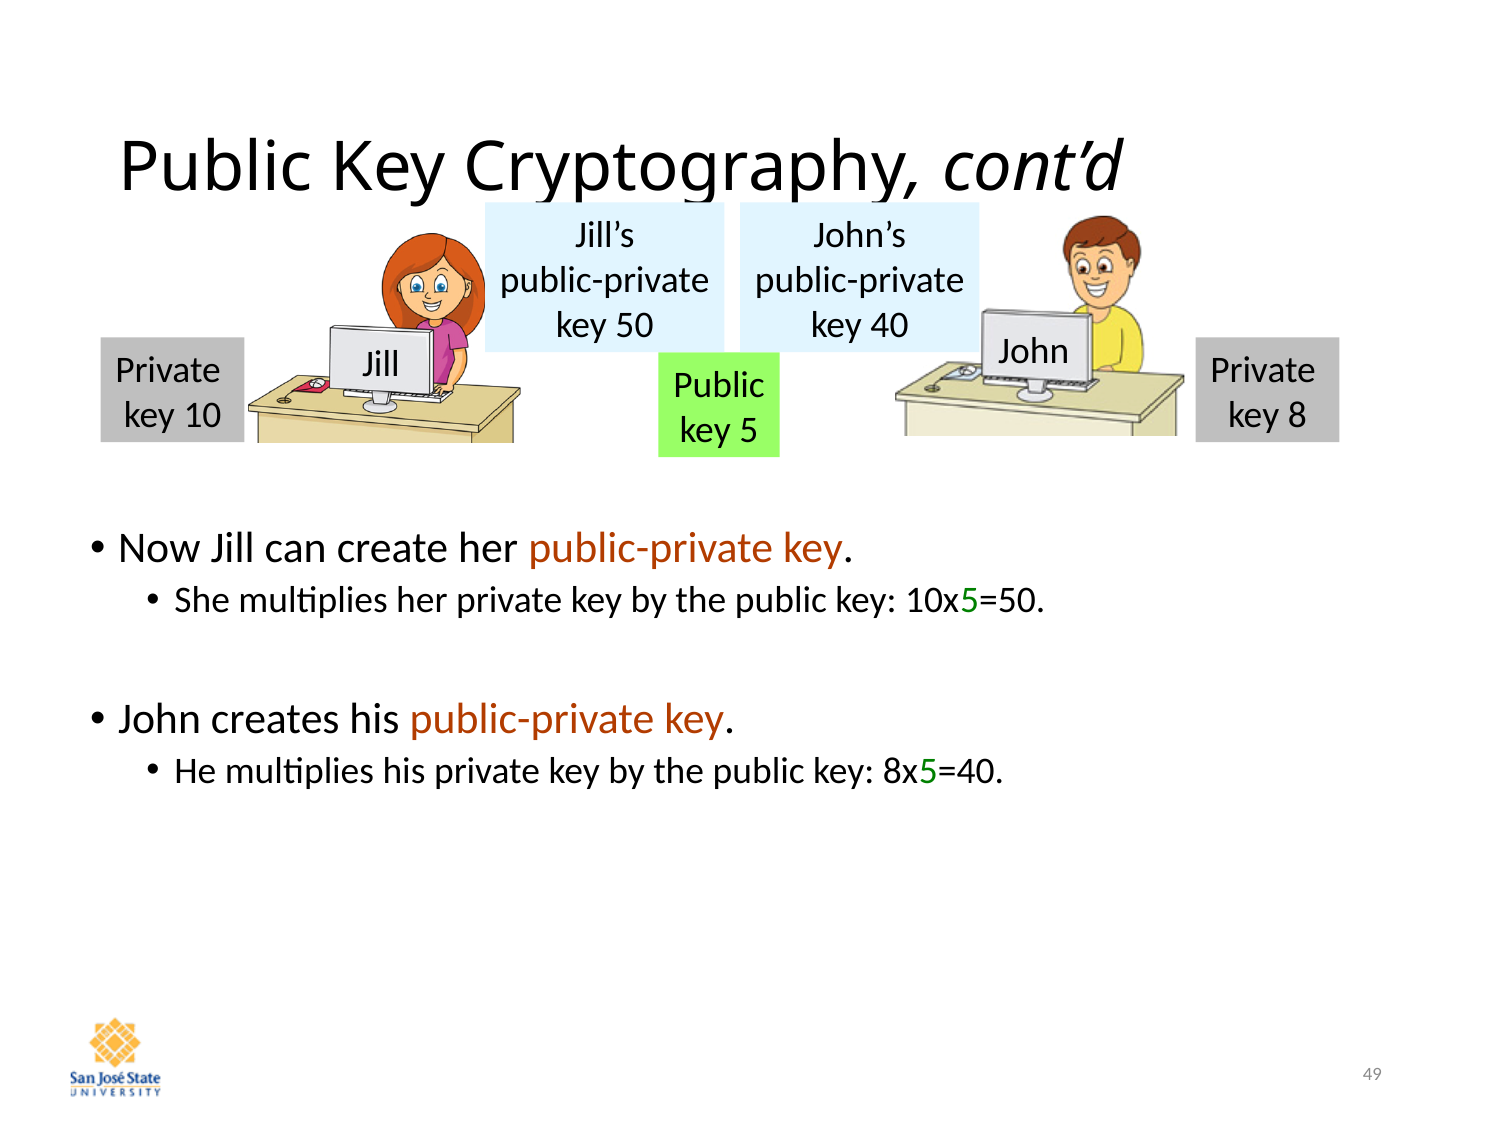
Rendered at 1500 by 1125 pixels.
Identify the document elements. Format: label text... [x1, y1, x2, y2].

title Public Key Cryptography, cont’d [103, 59, 1397, 278]
text_box Jill’s public-private key 50 [485, 202, 725, 353]
text_box Private key 8 [1195, 337, 1340, 443]
picture [60, 1012, 166, 1112]
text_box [884, 210, 1193, 436]
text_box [239, 226, 525, 443]
list Now Jill can create her public-private key. She multiplies her private key by the public key: 10x5=50. John creates his public-private key. He multiplies his private key by the public key: 8x5=40. [75, 517, 1425, 1006]
text_box Private key 10 [100, 337, 239, 443]
text_box Public key 5 [658, 352, 780, 458]
text_box John’s public-private key 40 [740, 202, 980, 353]
slide_number 49 [1059, 1042, 1397, 1103]
